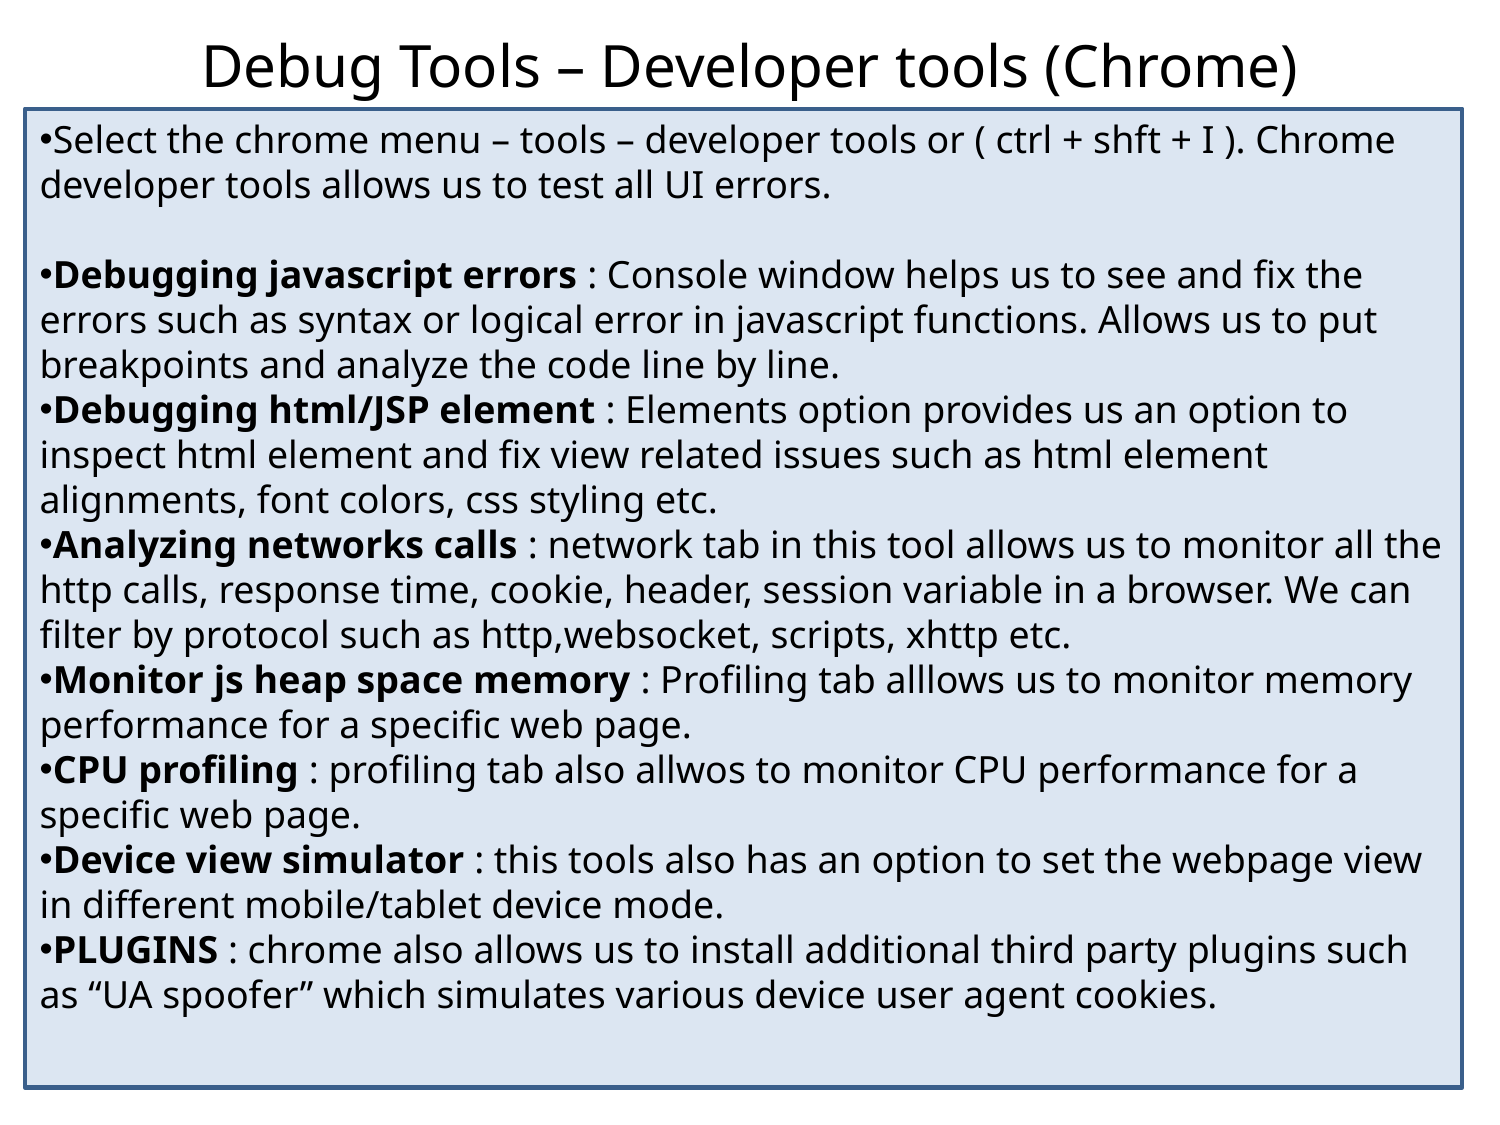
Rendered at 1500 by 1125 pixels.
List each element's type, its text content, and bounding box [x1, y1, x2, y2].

text_box Select the chrome menu – tools – developer tools or ( ctrl + shft + I ). Chrome developer tools allows us to test all UI errors. Debugging javascript errors : Console window helps us to see and fix the errors such as syntax or logical error in javascript functions. Allows us to put breakpoints and analyze the code line by line. Debugging html/JSP element : Elements option provides us an option to inspect html element and fix view related issues such as html element alignments, font colors, css styling etc. Analyzing networks calls : network tab in this tool allows us to monitor all the http calls, response time, cookie, header, session variable in a browser. We can filter by protocol such as http,websocket, scripts, xhttp etc. Monitor js heap space memory : Profiling tab alllows us to monitor memory performance for a specific web page. CPU profiling : profiling tab also allwos to monitor CPU performance for a specific web page. Device view simulator : this tools also has an option to set the webpage view in different mobile/tablet device mode. PLUGINS : chrome also allows us to install additional third party plugins such as “UA spoofer” which simulates various device user agent cookies. [23, 107, 1464, 1090]
text_box Debug Tools – Developer tools (Chrome) [75, 5, 1425, 107]
